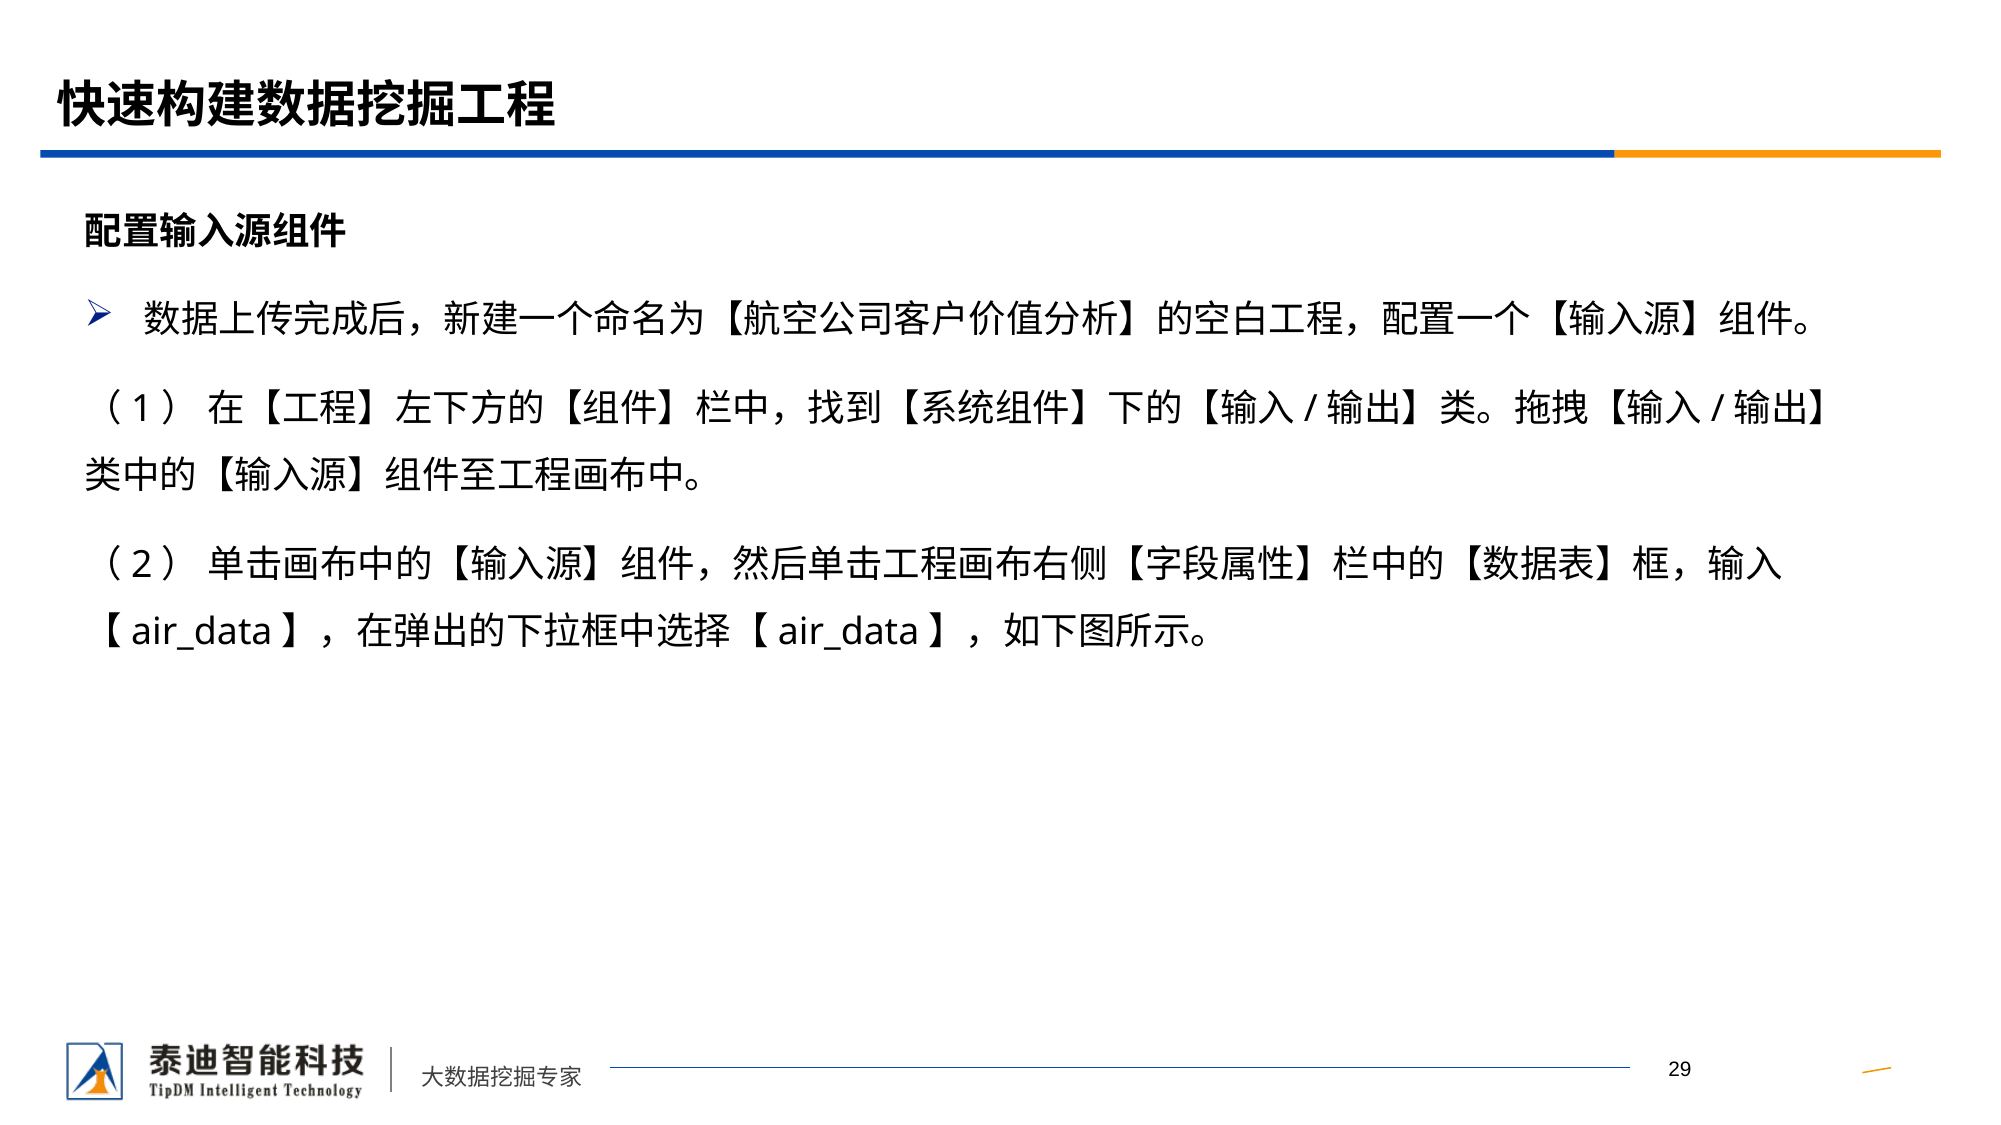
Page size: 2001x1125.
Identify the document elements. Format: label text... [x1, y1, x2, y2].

list 配置输入源组件 数据上传完成后，新建一个命名为【航空公司客户价值分析】的空白工程，配置一个【输入源】组件。 （1） 在【工程】左下方的【组件】栏中，找到【系统组件】下的【输入/输出】类。拖拽【输入/输出】类中的【输入源】组件至工程画布中。 （2） 单击画布中的【输入源】组件，然后单击工程画布右侧【字段属性】栏中的【数据表】框，输入【air_data】，在弹出的下拉框中选择【air_data】，如下图所示。 [69, 176, 1892, 1005]
title 快速构建数据挖掘工程 [41, 58, 1843, 146]
picture [62, 1028, 368, 1107]
